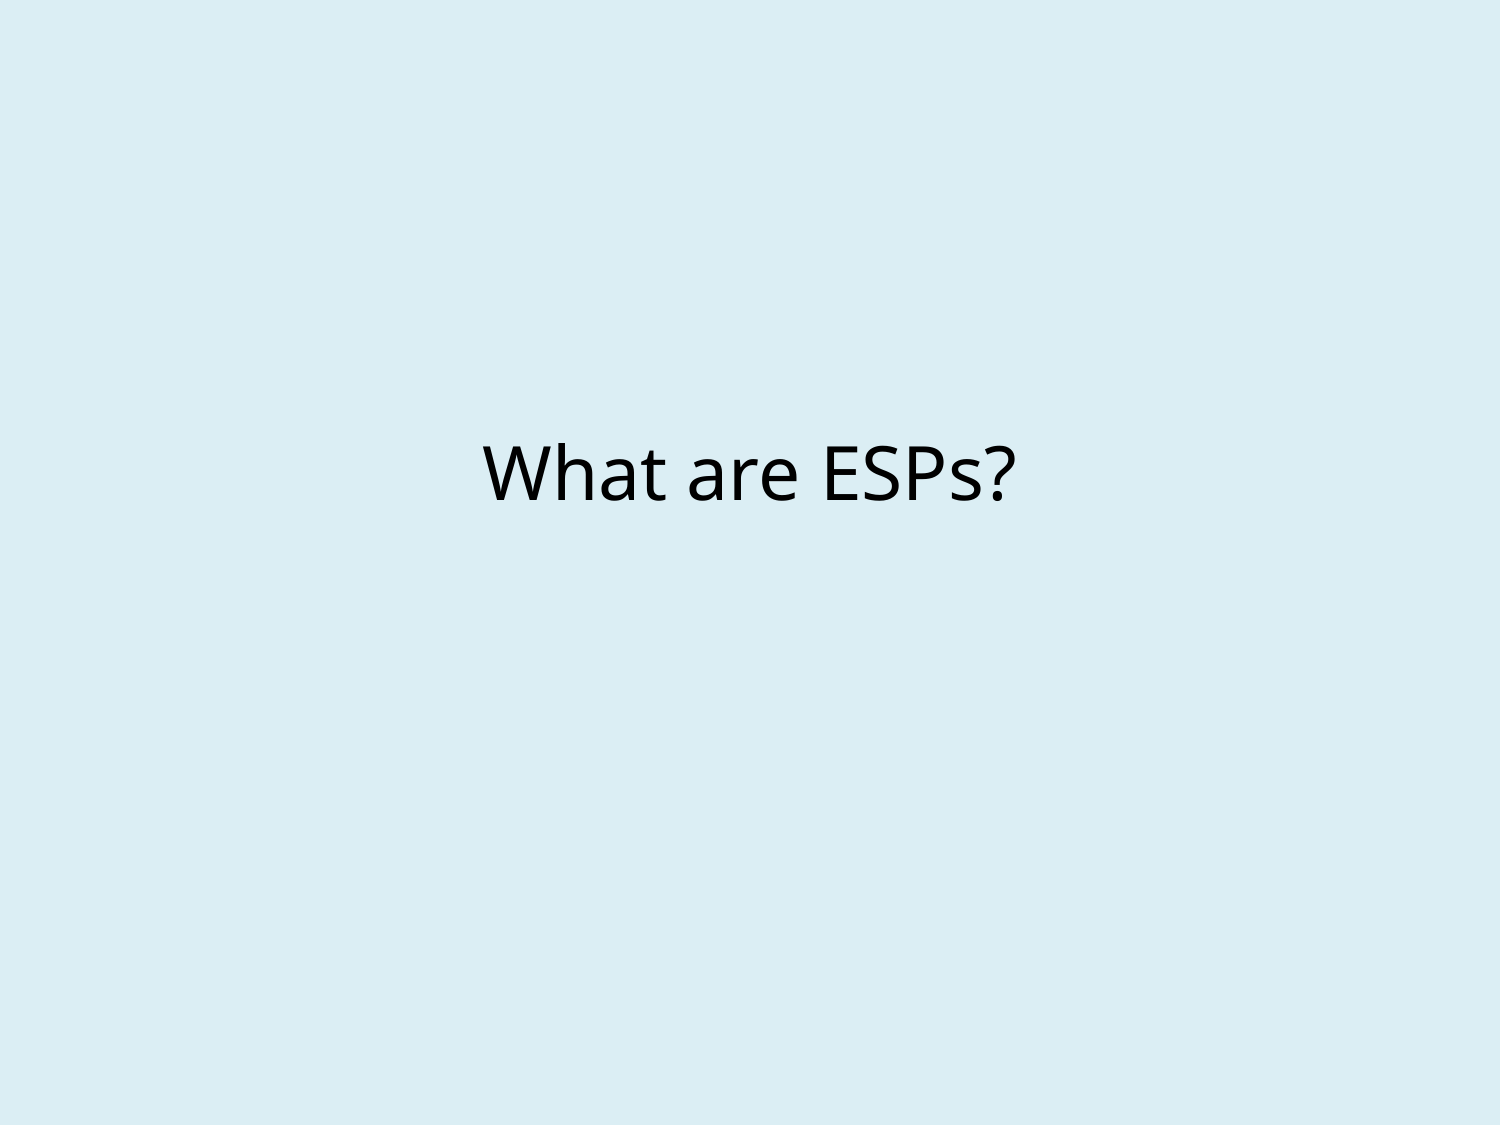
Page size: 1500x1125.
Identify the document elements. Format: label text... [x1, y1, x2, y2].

title What are ESPs? [112, 349, 1388, 591]
